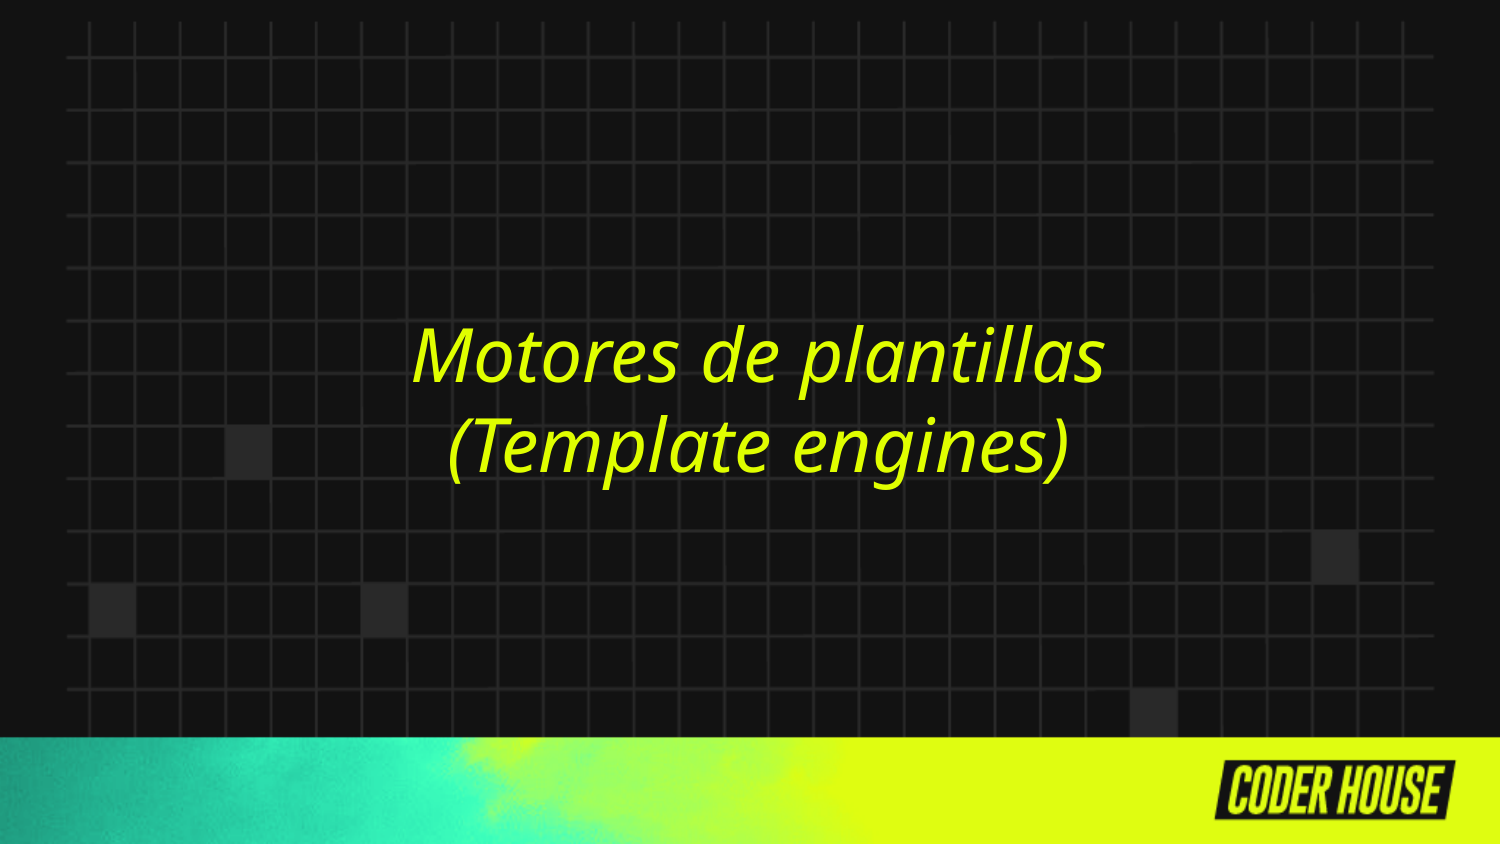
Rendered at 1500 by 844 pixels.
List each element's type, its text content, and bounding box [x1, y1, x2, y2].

picture [0, 0, 1500, 844]
text_box Motores de plantillas (Template engines) [179, 277, 1339, 518]
